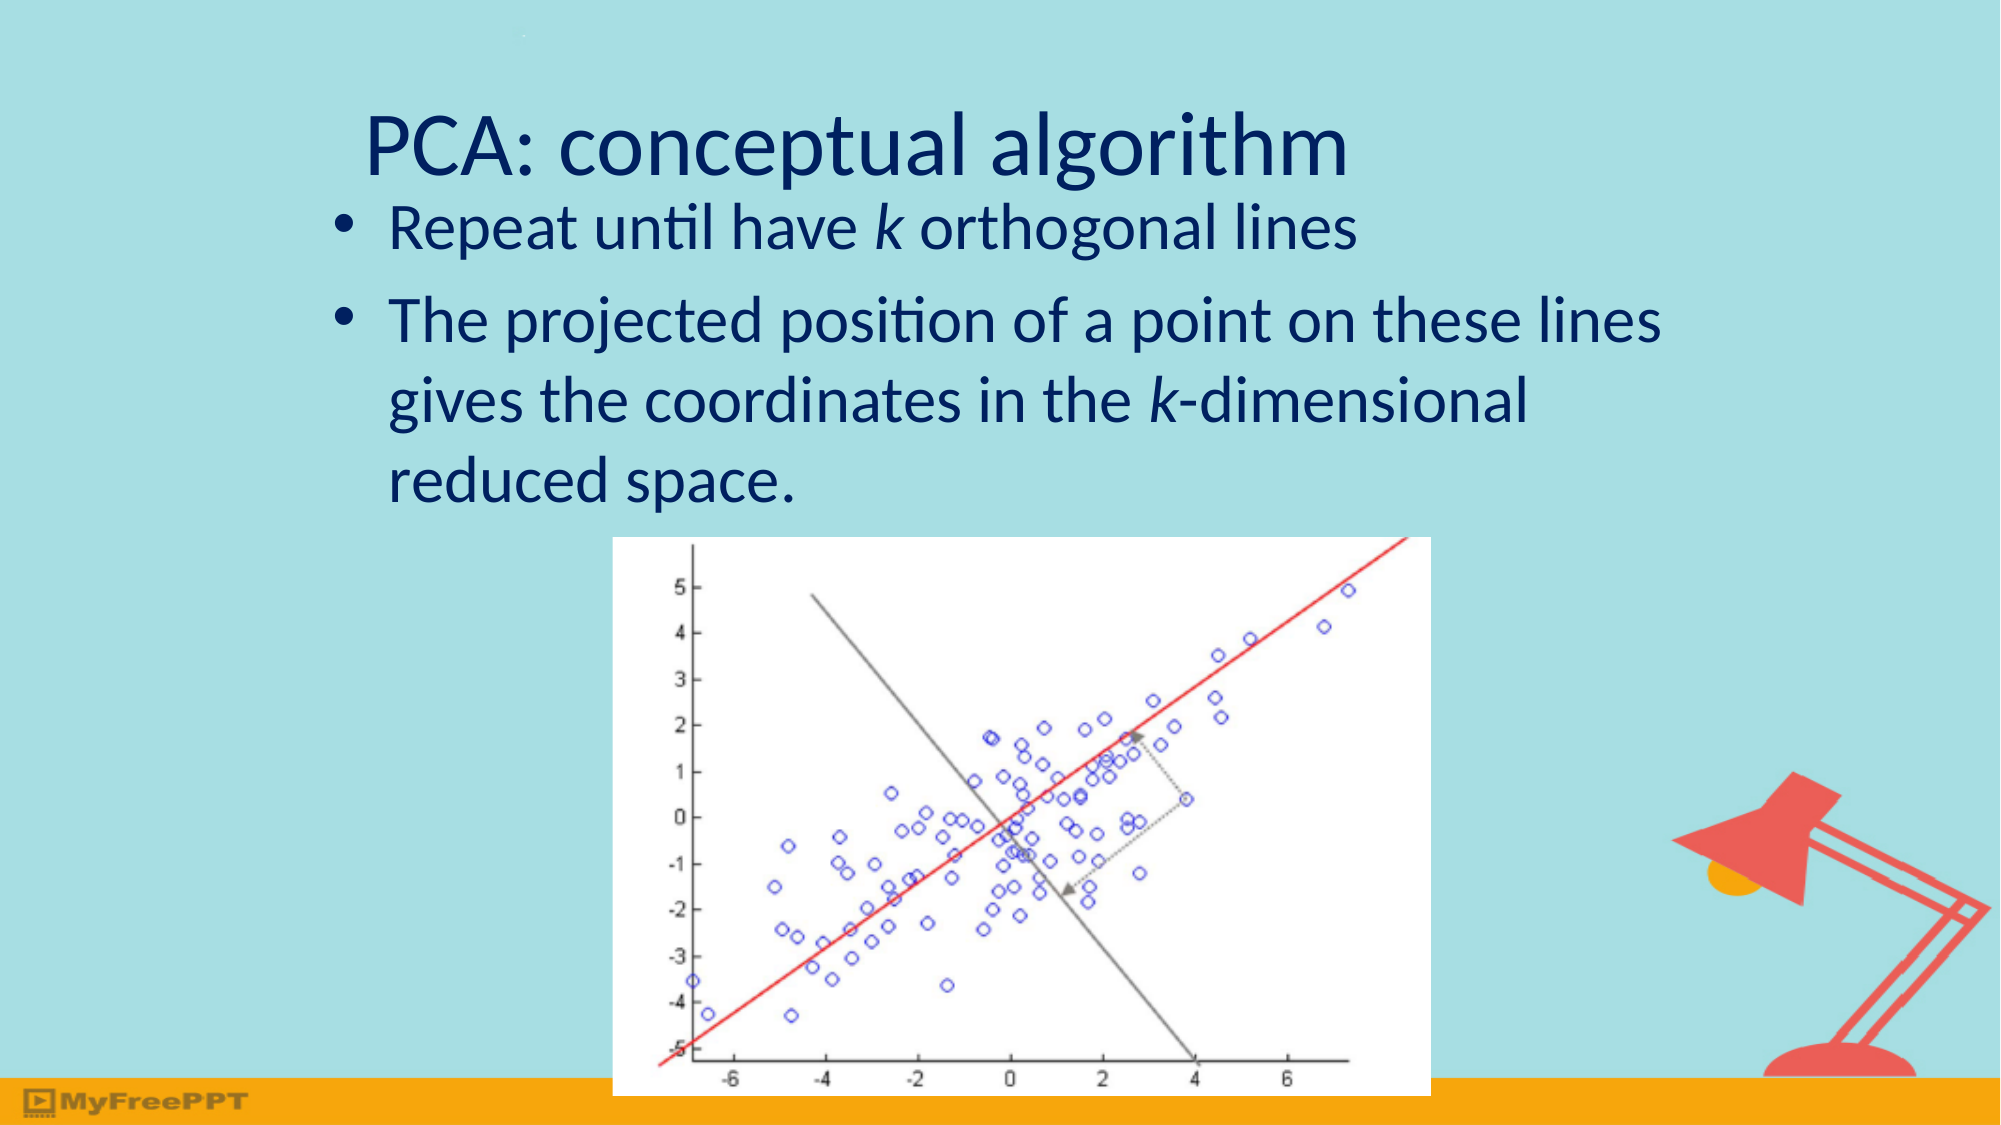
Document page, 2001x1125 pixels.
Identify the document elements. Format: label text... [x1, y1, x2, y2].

title PCA: conceptual algorithm [99, 45, 1617, 233]
picture [0, 0, 2001, 1125]
list Repeat until have k orthogonal lines The projected position of a point on these lines gives the coordinates in the k-dimensional reduced space. [317, 174, 1682, 1025]
